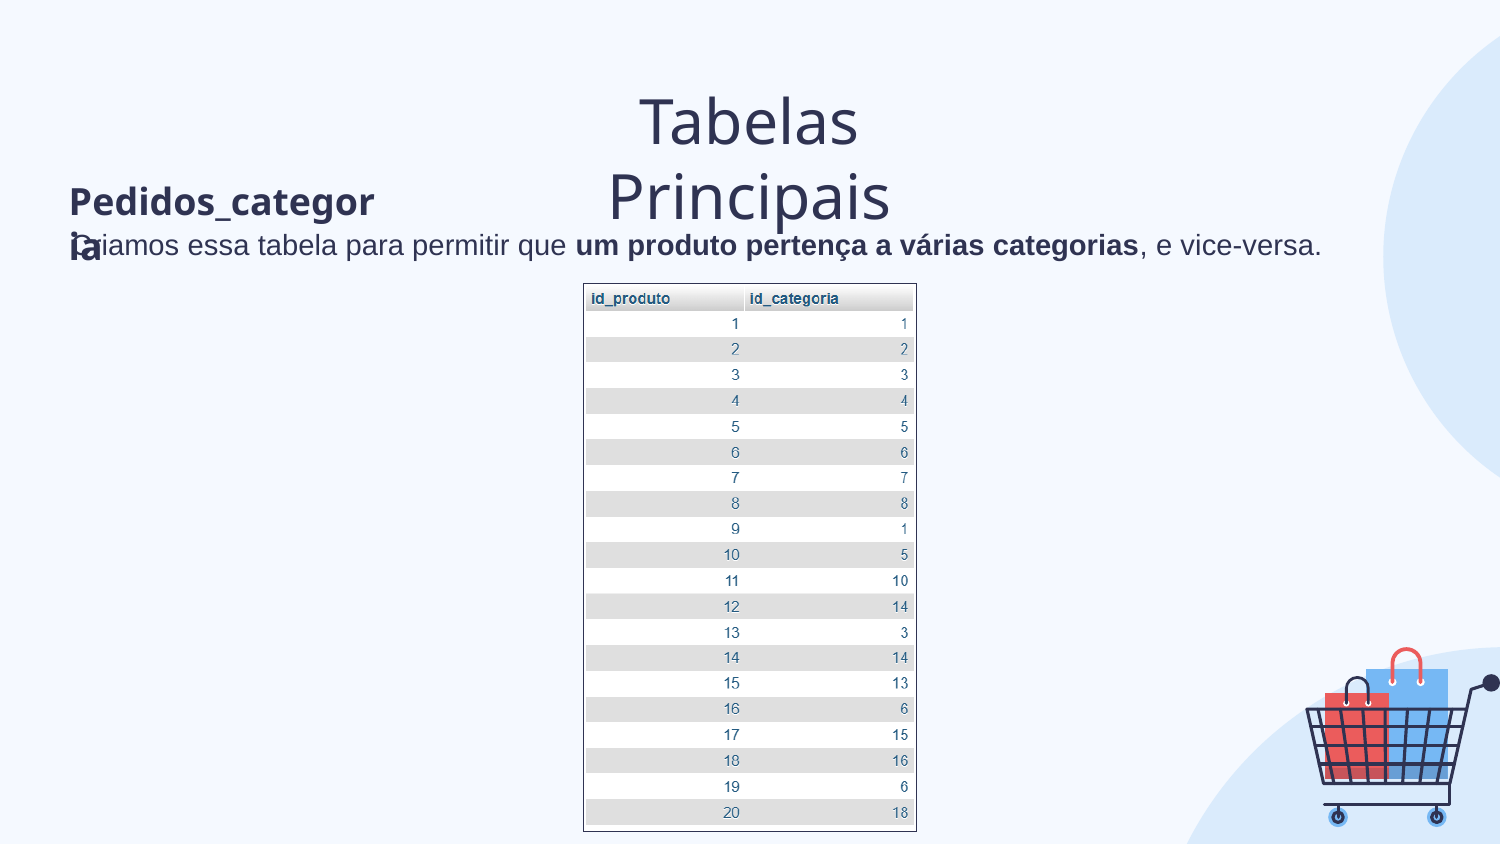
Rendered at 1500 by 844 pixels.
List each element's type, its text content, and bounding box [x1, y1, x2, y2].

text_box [1324, 675, 1390, 681]
text_box Criamos essa tabela para permitir que um produto pertença a várias categorias, e vice-versa. [56, 218, 1399, 269]
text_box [1306, 682, 1492, 823]
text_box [1365, 646, 1448, 681]
picture [583, 283, 917, 832]
text_box [1482, 674, 1500, 690]
title Tabelas Principais [477, 67, 1023, 161]
subtitle Pedidos_categoria [53, 163, 398, 239]
